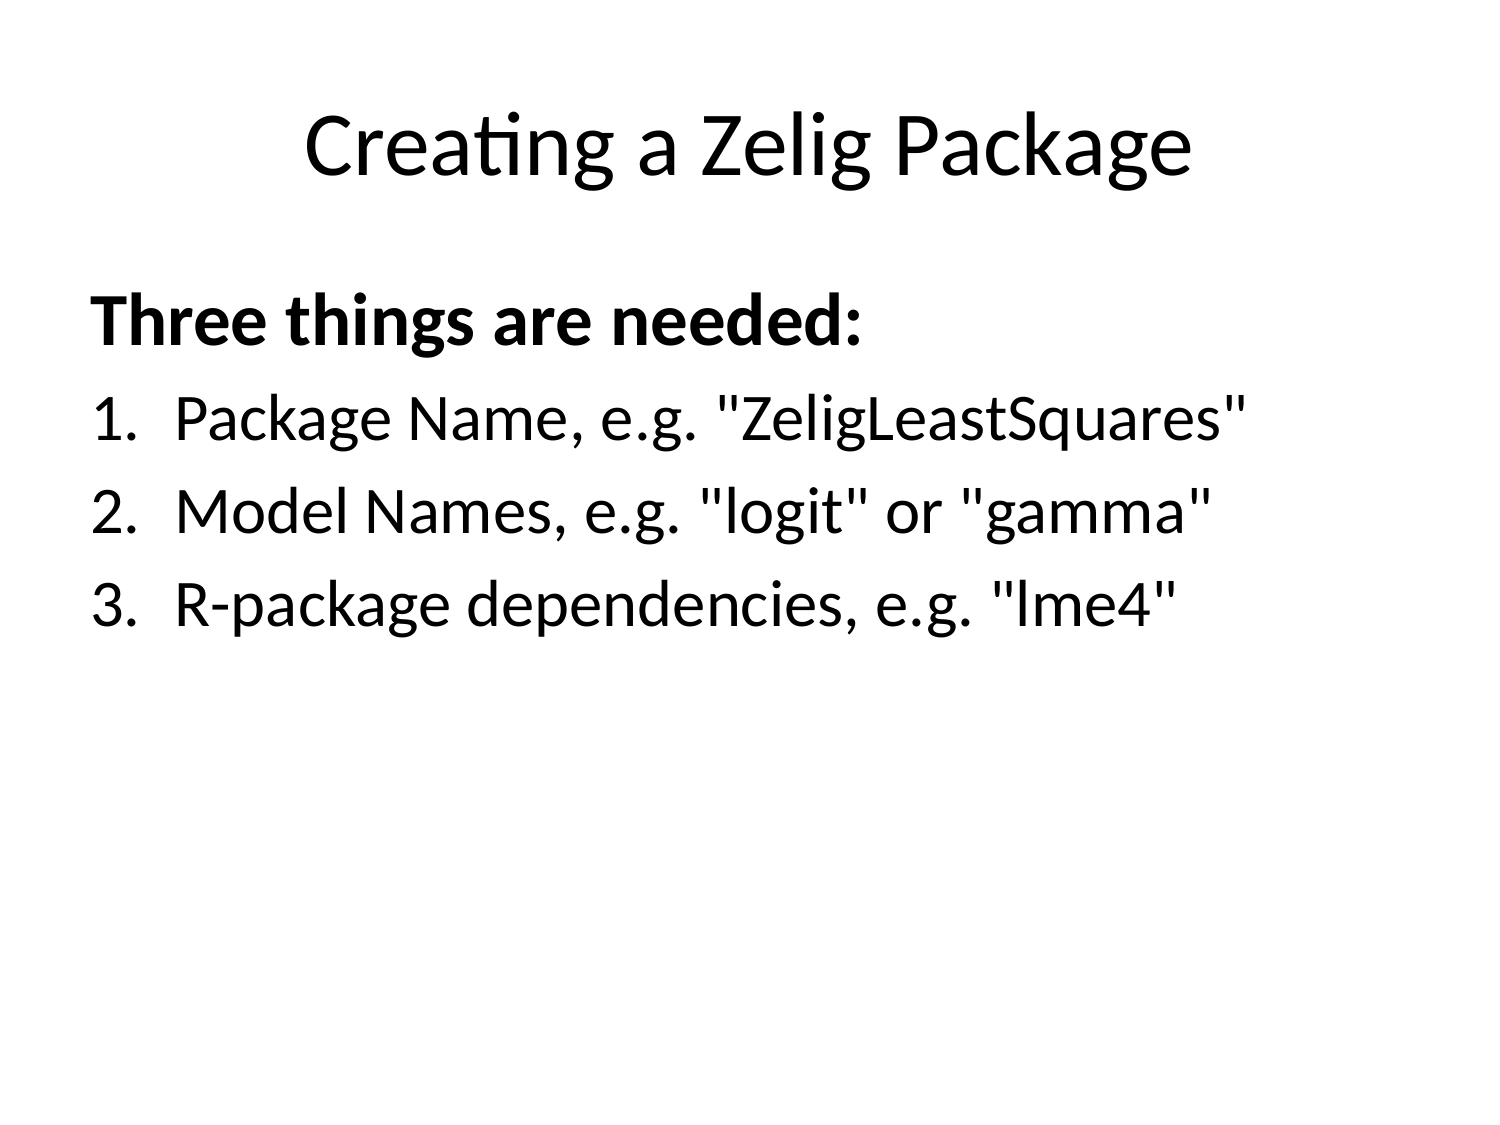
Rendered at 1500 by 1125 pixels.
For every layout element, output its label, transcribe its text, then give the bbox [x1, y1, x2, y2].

list Three things are needed: Package Name, e.g. "ZeligLeastSquares" Model Names, e.g. "logit" or "gamma" R-package dependencies, e.g. "lme4" [75, 262, 1425, 1005]
title Creating a Zelig Package [75, 45, 1425, 233]
